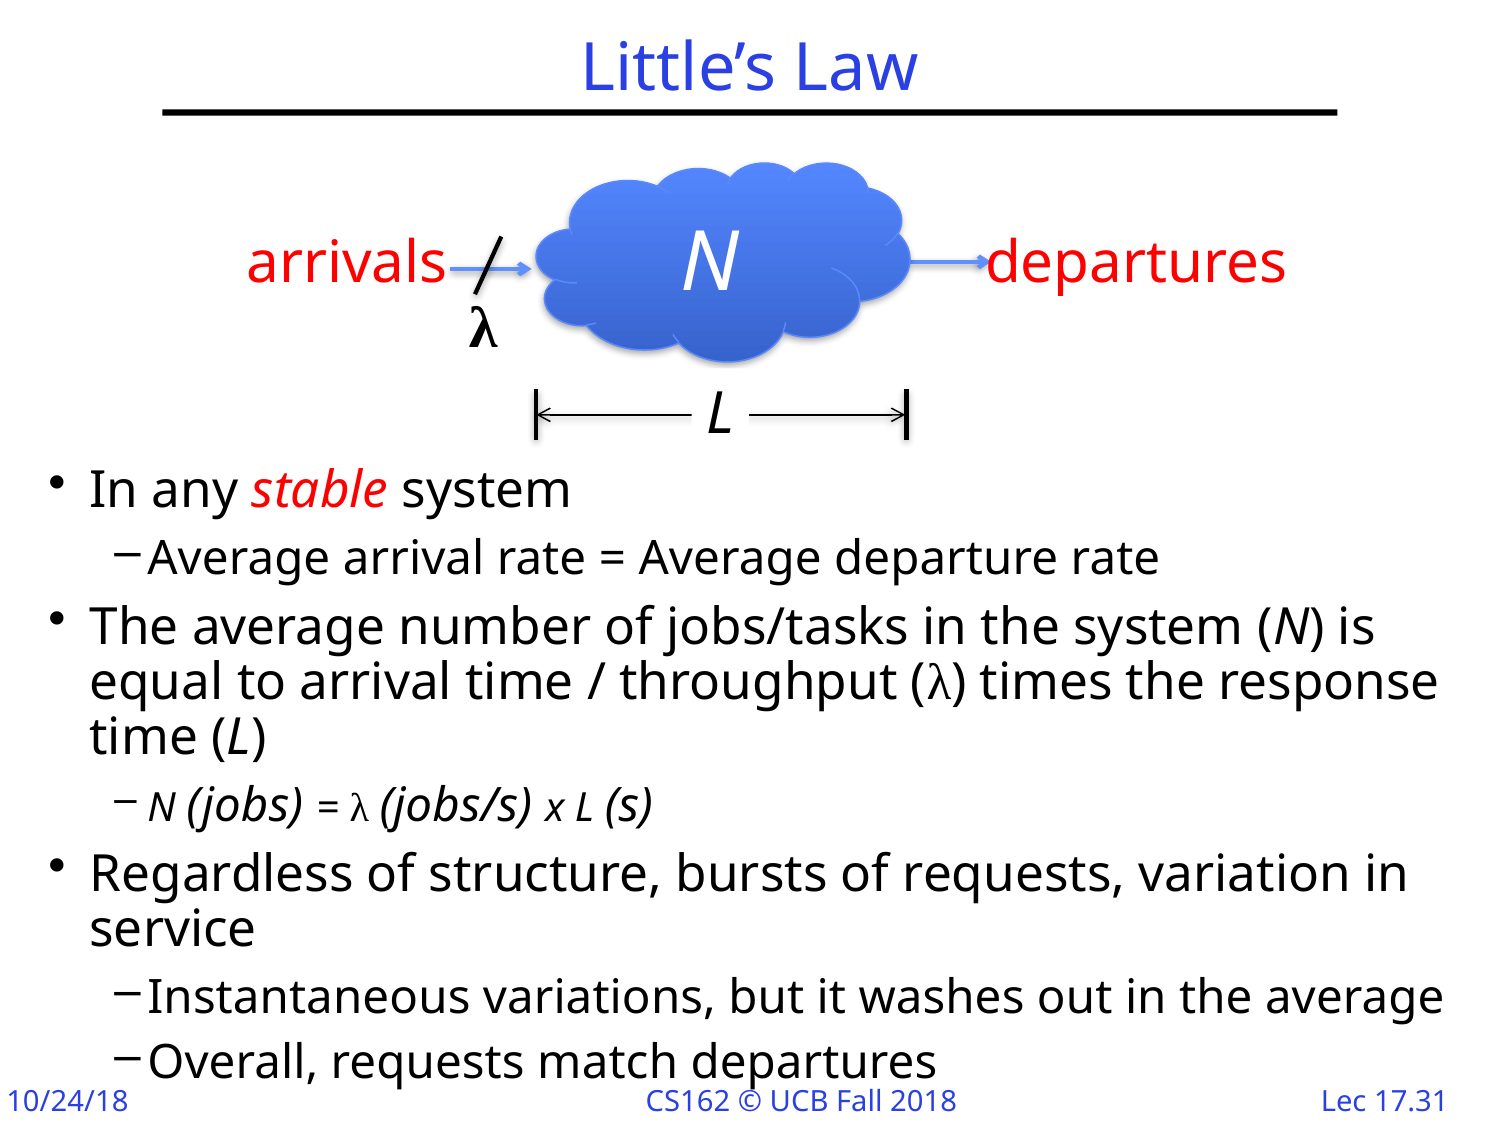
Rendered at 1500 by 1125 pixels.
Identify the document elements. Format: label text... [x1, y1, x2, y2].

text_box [246, 162, 1282, 455]
list In any stable system Average arrival rate = Average departure rate The average number of jobs/tasks in the system (N) is equal to arrival time / throughput (λ) times the response time (L) N (jobs) = λ (jobs/s) x L (s) Regardless of structure, bursts of requests, variation in service Instantaneous variations, but it washes out in the average Overall, requests match departures [33, 456, 1500, 1100]
title Little’s Law [162, 24, 1338, 113]
